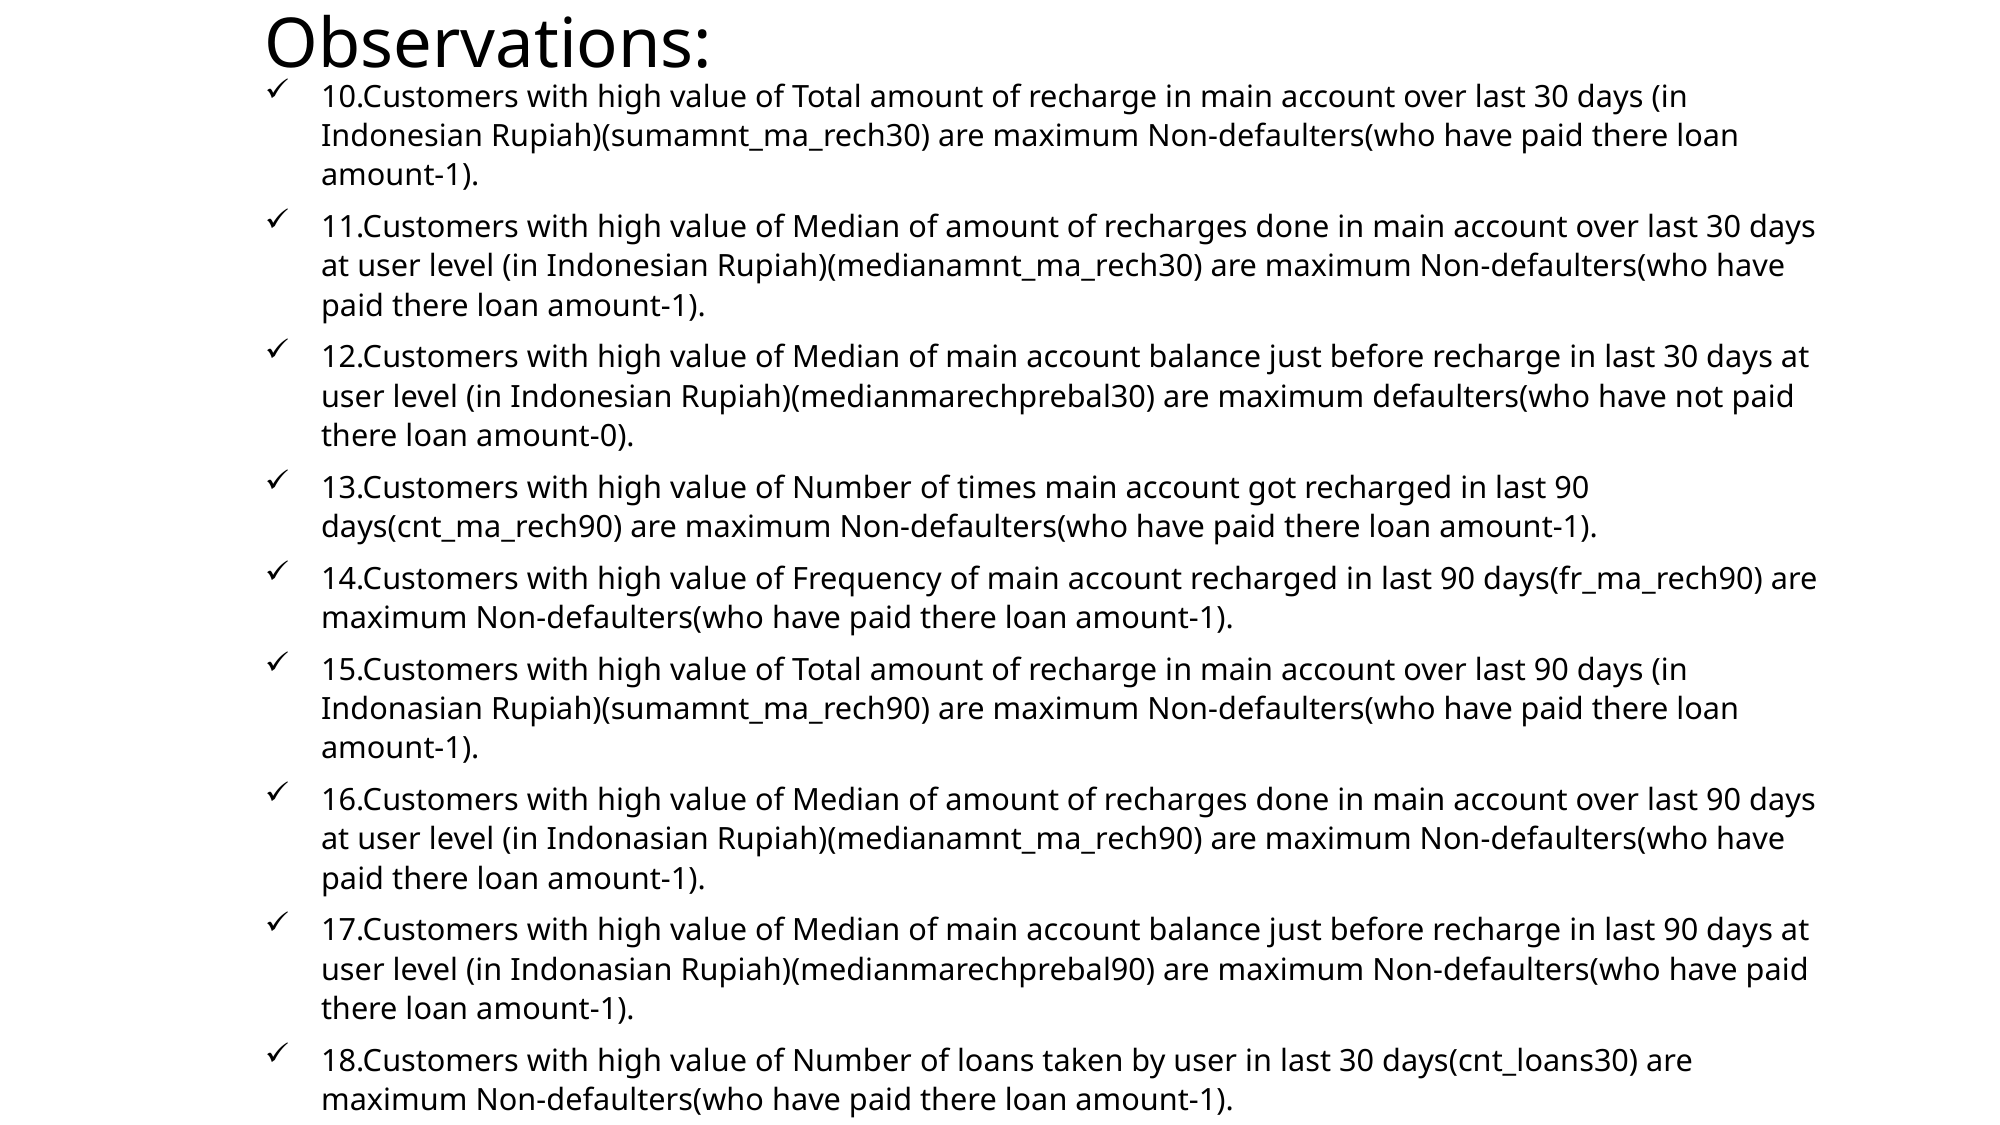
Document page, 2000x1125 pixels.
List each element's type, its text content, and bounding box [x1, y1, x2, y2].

list 10.Customers with high value of Total amount of recharge in main account over last 30 days (in Indonesian Rupiah)(sumamnt_ma_rech30) are maximum Non-defaulters(who have paid there loan amount-1). 11.Customers with high value of Median of amount of recharges done in main account over last 30 days at user level (in Indonesian Rupiah)(medianamnt_ma_rech30) are maximum Non-defaulters(who have paid there loan amount-1). 12.Customers with high value of Median of main account balance just before recharge in last 30 days at user level (in Indonesian Rupiah)(medianmarechprebal30) are maximum defaulters(who have not paid there loan amount-0). 13.Customers with high value of Number of times main account got recharged in last 90 days(cnt_ma_rech90) are maximum Non-defaulters(who have paid there loan amount-1). 14.Customers with high value of Frequency of main account recharged in last 90 days(fr_ma_rech90) are maximum Non-defaulters(who have paid there loan amount-1). 15.Customers with high value of Total amount of recharge in main account over last 90 days (in Indonasian Rupiah)(sumamnt_ma_rech90) are maximum Non-defaulters(who have paid there loan amount-1). 16.Customers with high value of Median of amount of recharges done in main account over last 90 days at user level (in Indonasian Rupiah)(medianamnt_ma_rech90) are maximum Non-defaulters(who have paid there loan amount-1). 17.Customers with high value of Median of main account balance just before recharge in last 90 days at user level (in Indonasian Rupiah)(medianmarechprebal90) are maximum Non-defaulters(who have paid there loan amount-1). 18.Customers with high value of Number of loans taken by user in last 30 days(cnt_loans30) are maximum Non-defaulters(who have paid there loan amount-1). [249, 66, 1863, 1106]
title Observations: [249, 0, 1863, 66]
